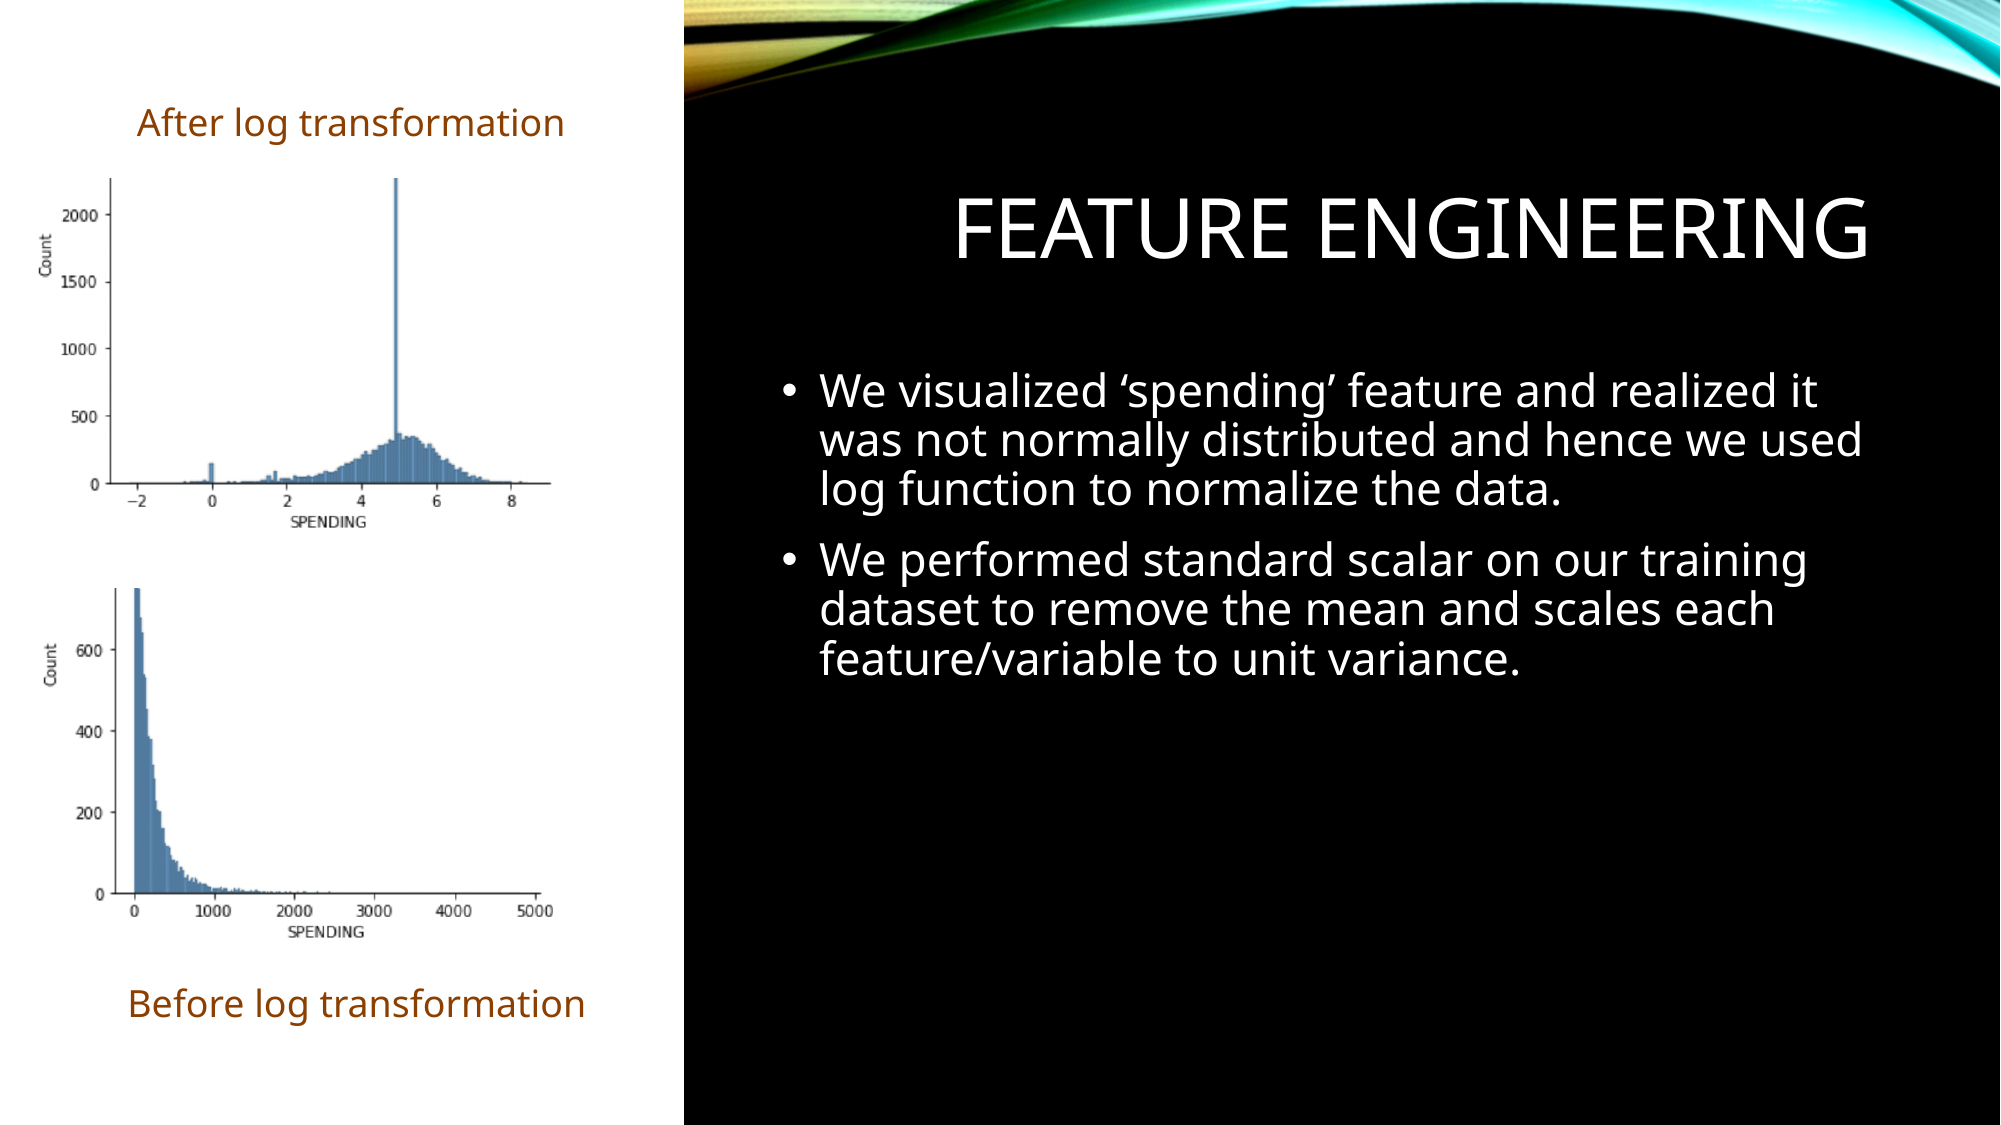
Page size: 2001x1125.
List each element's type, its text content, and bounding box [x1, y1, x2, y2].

picture [685, 0, 2000, 237]
picture [33, 177, 583, 537]
text_box Before log transformation [112, 972, 616, 1033]
text_box After log transformation [112, 91, 583, 152]
picture [33, 588, 583, 948]
title Feature Engineering [766, 125, 1888, 338]
text_box [0, 0, 685, 1125]
list We visualized ‘spending’ feature and realized it was not normally distributed and hence we used log function to normalize the data. We performed standard scalar on our training dataset to remove the mean and scales each feature/variable to unit variance. [766, 360, 1888, 1021]
